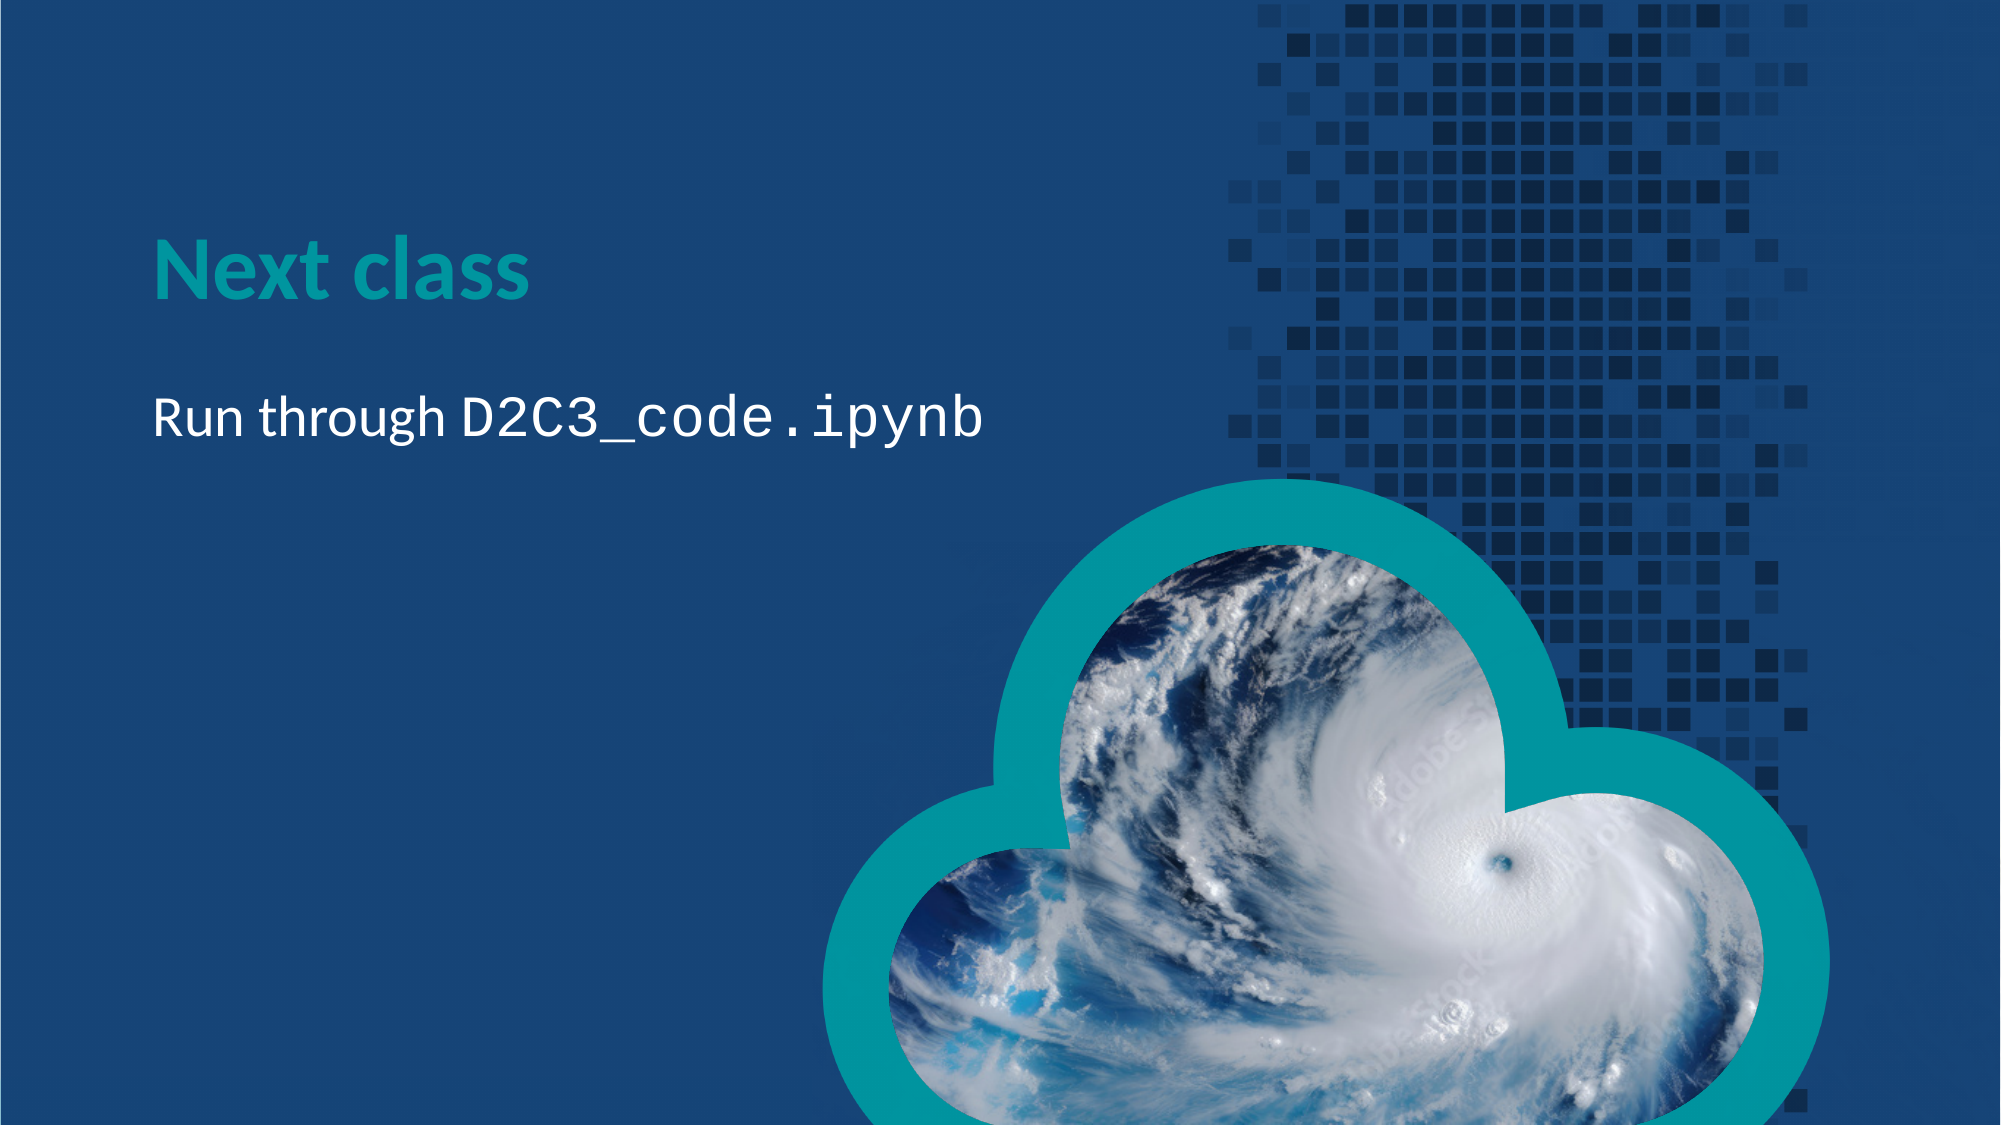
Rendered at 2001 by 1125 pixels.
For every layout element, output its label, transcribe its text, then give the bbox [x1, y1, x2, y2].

picture [0, 0, 2001, 1125]
title Next class [137, 160, 1863, 379]
list Run through D2C3_code.ipynb [137, 378, 1507, 981]
